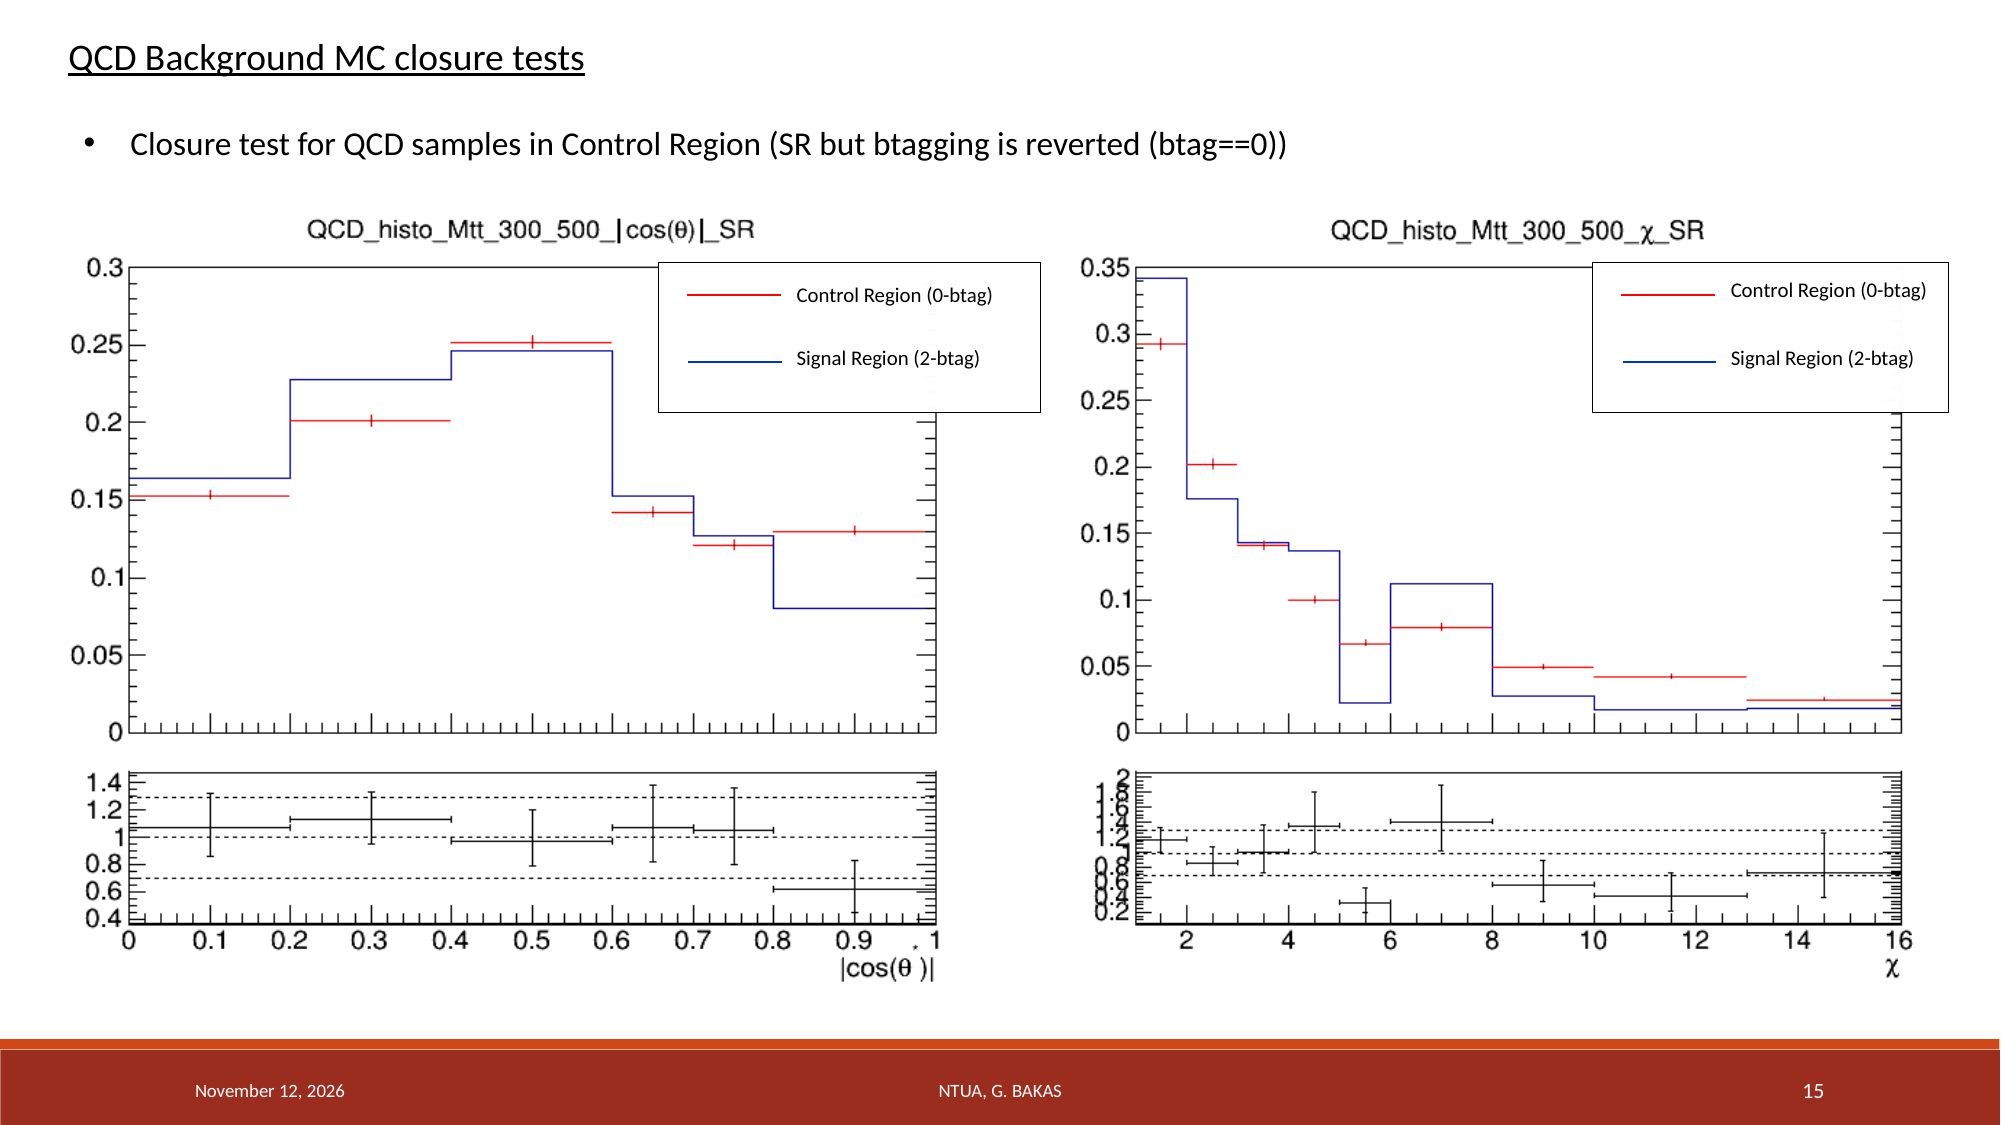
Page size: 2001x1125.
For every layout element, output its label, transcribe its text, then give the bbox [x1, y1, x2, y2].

picture [26, 212, 2000, 997]
slide_number 15 [1624, 1059, 1840, 1120]
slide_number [180, 1059, 586, 1120]
text_box Closure test for QCD samples in Control Region (SR but btagging is reverted (btag==0)) [68, 114, 1696, 170]
text_box QCD Background MC closure tests [53, 25, 1332, 86]
footer NTUA, G. Bakas [604, 1059, 1396, 1120]
